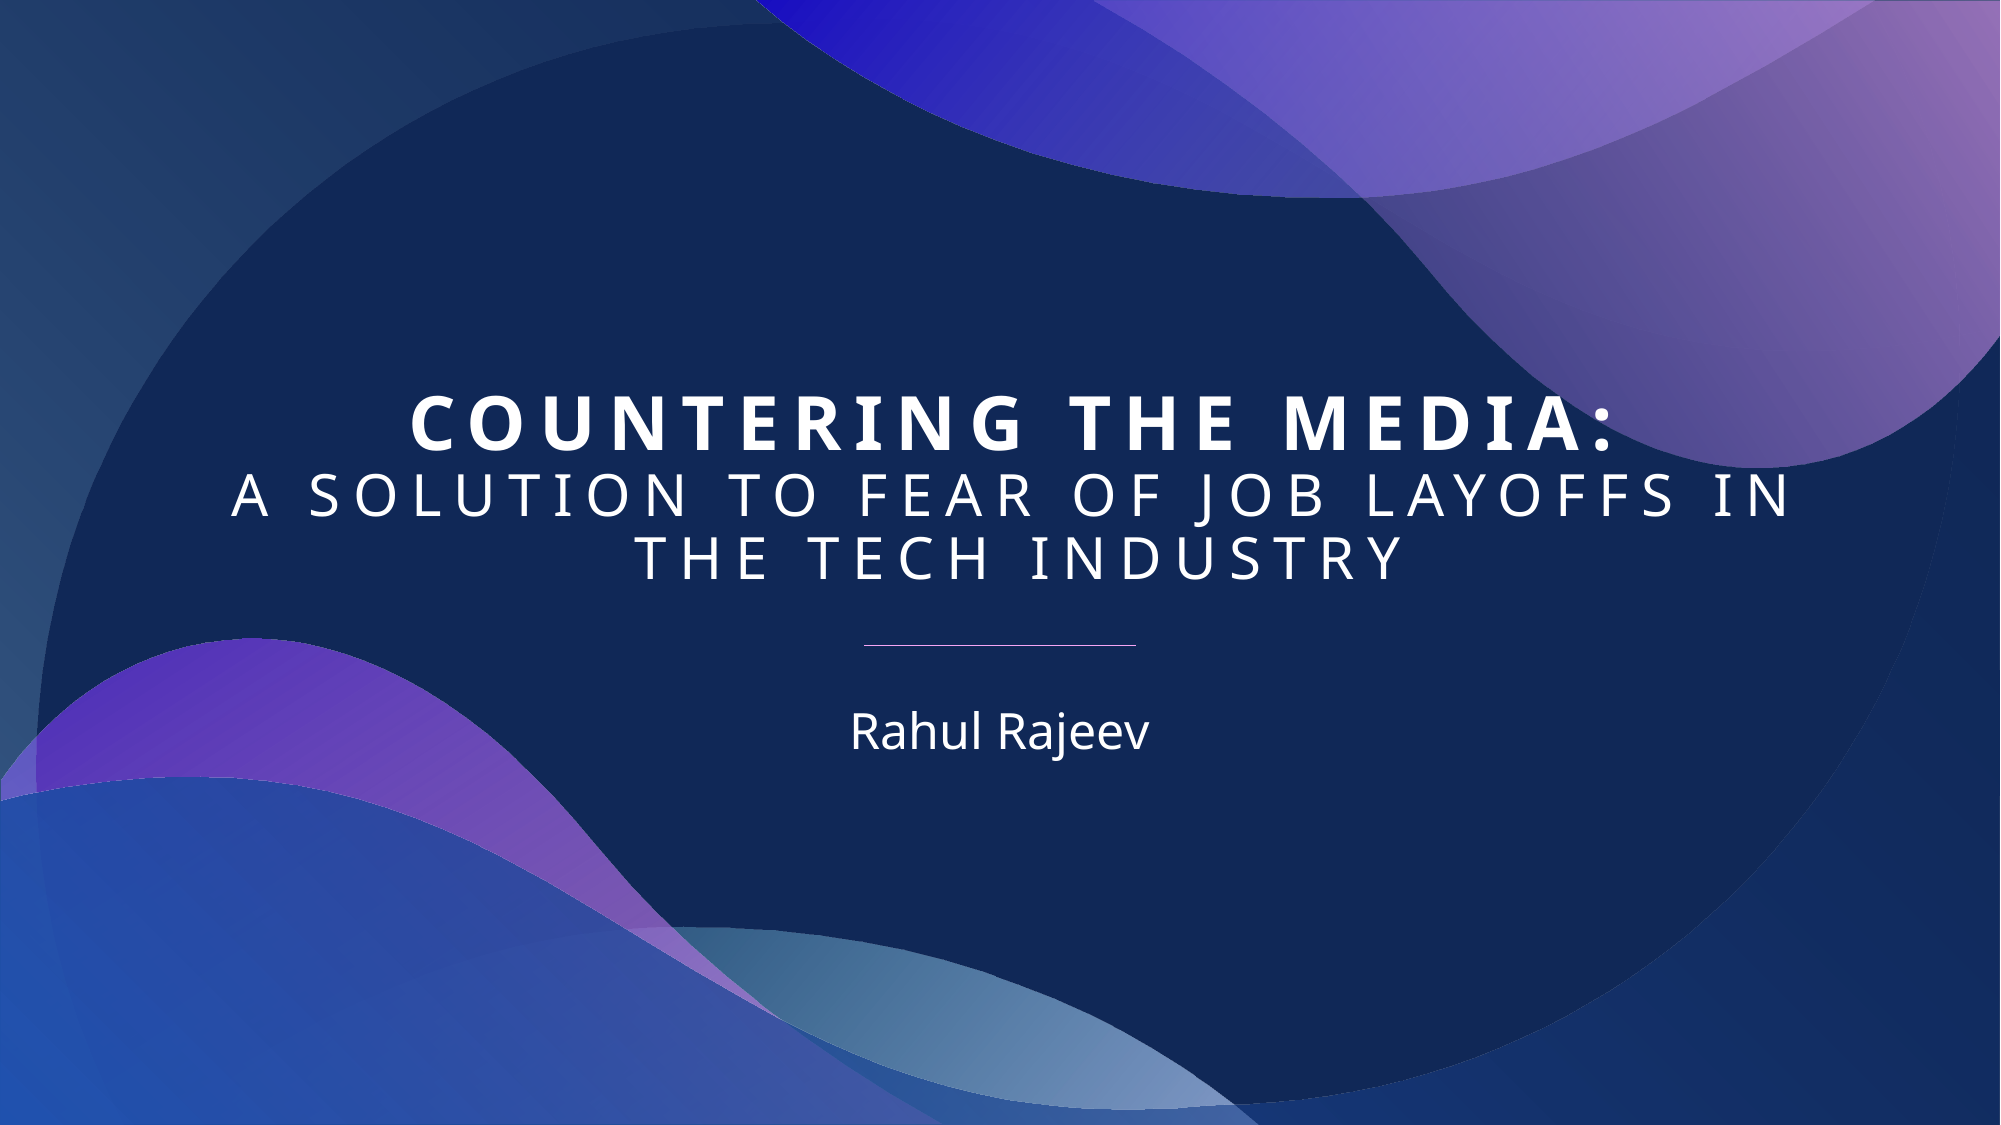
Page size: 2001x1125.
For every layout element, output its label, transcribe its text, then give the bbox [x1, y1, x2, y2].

subtitle Rahul Rajeev [420, 698, 1580, 824]
title Countering the Media: A solution to fear of Job Layoffs in the tech industry [203, 356, 1832, 600]
